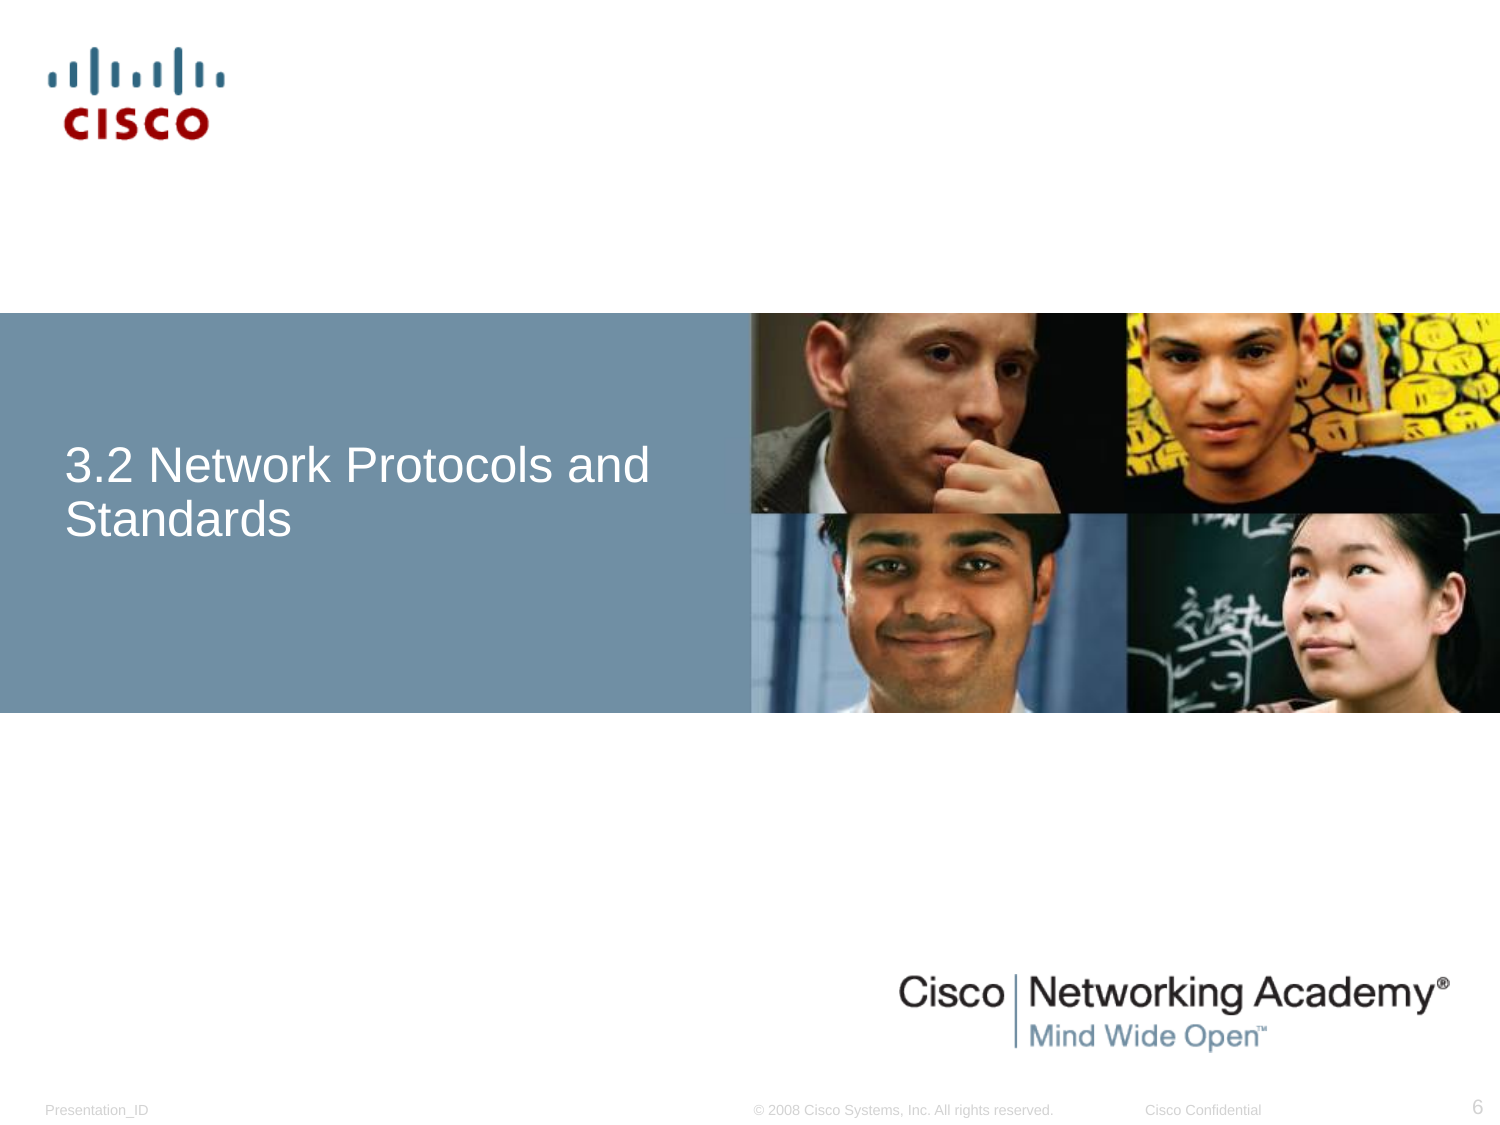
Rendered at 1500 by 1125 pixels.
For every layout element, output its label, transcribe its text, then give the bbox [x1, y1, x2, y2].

picture [40, 19, 233, 168]
title 3.2 Network Protocols and Standards [51, 371, 684, 615]
picture [0, 313, 1500, 713]
picture [899, 974, 1450, 1053]
